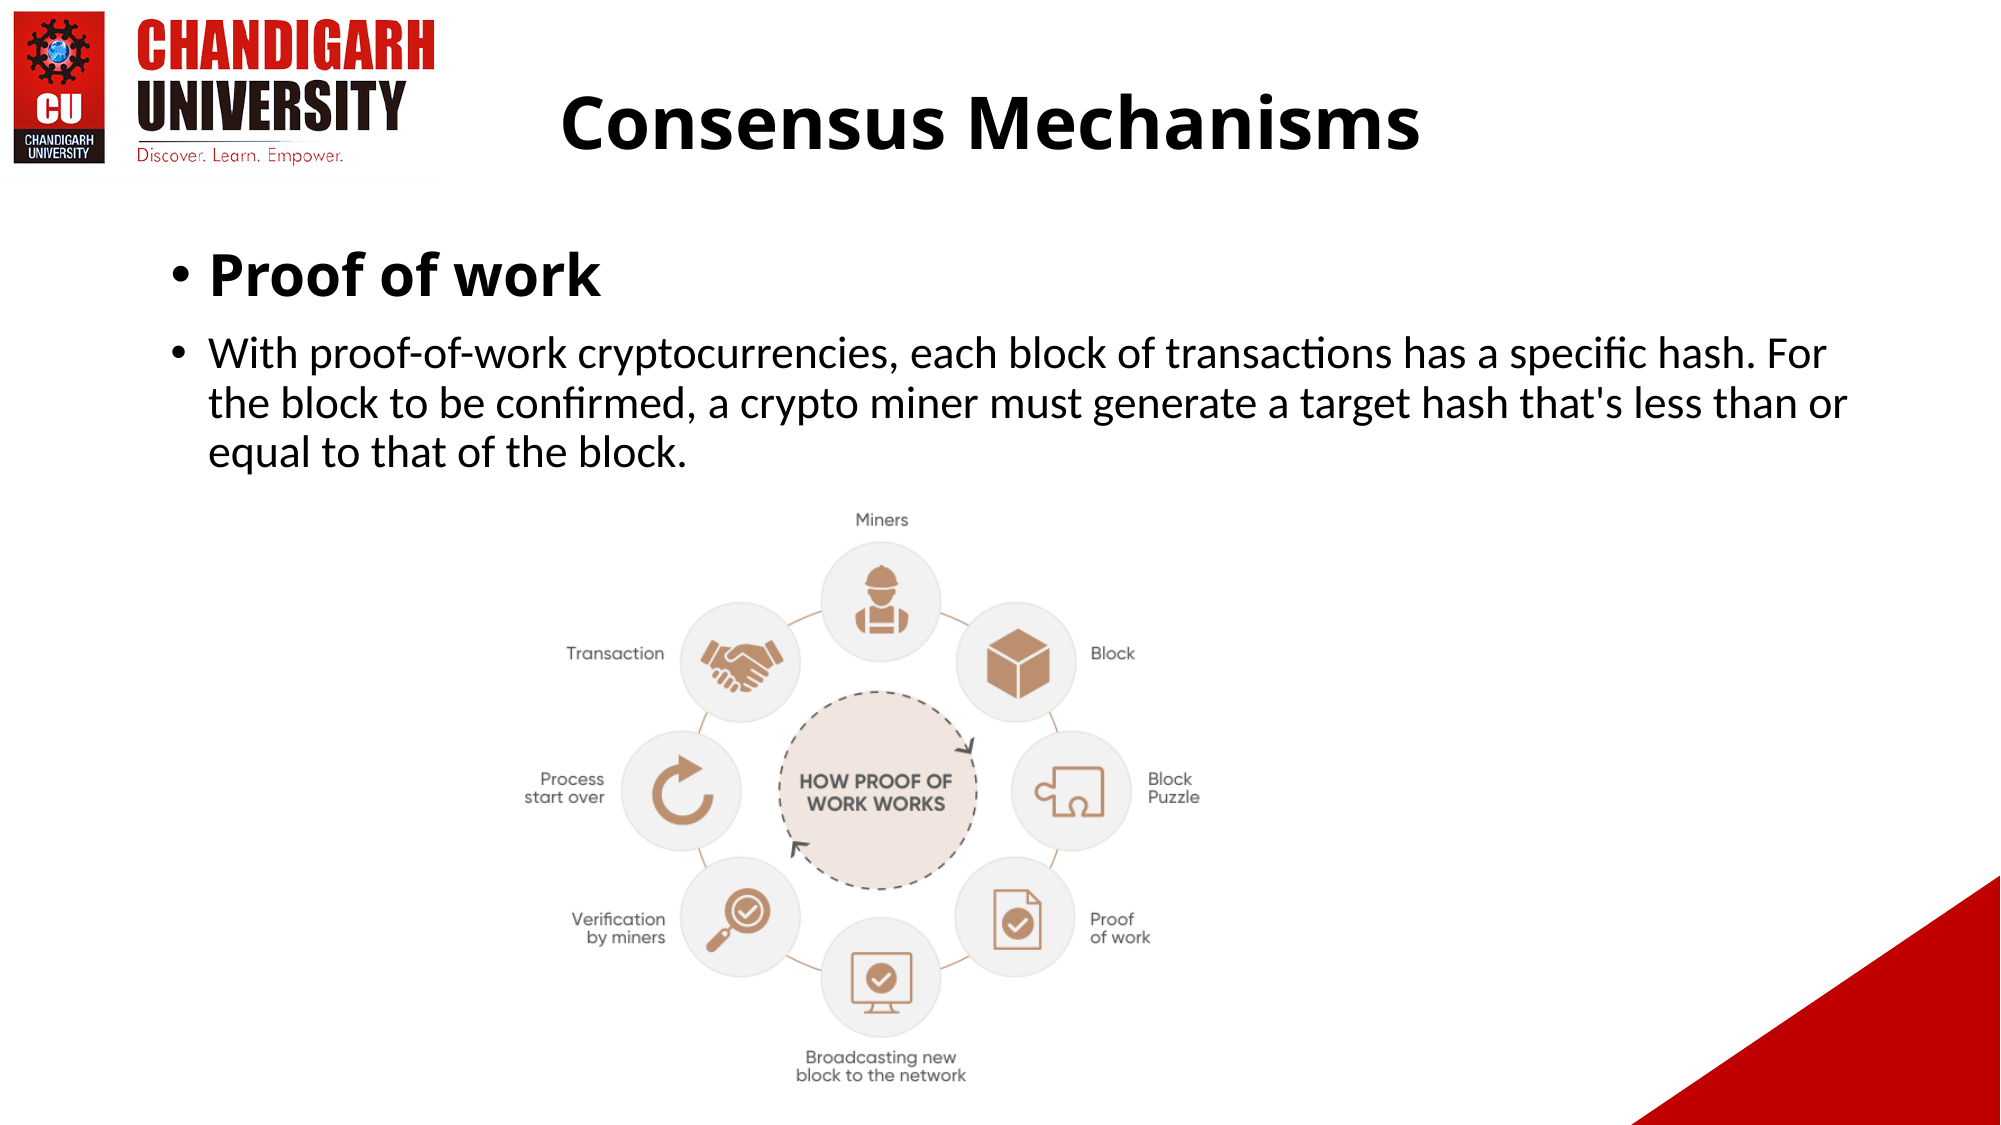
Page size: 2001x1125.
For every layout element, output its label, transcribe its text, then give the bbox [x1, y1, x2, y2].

text_box [1629, 874, 2000, 1125]
list Proof of work With proof-of-work cryptocurrencies, each block of transactions has a specific hash. For the block to be confirmed, a crypto miner must generate a target hash that's less than or equal to that of the block. [155, 238, 1881, 953]
picture [443, 472, 1285, 1125]
picture [1, 3, 444, 180]
title Consensus Mechanisms [137, 59, 1863, 278]
